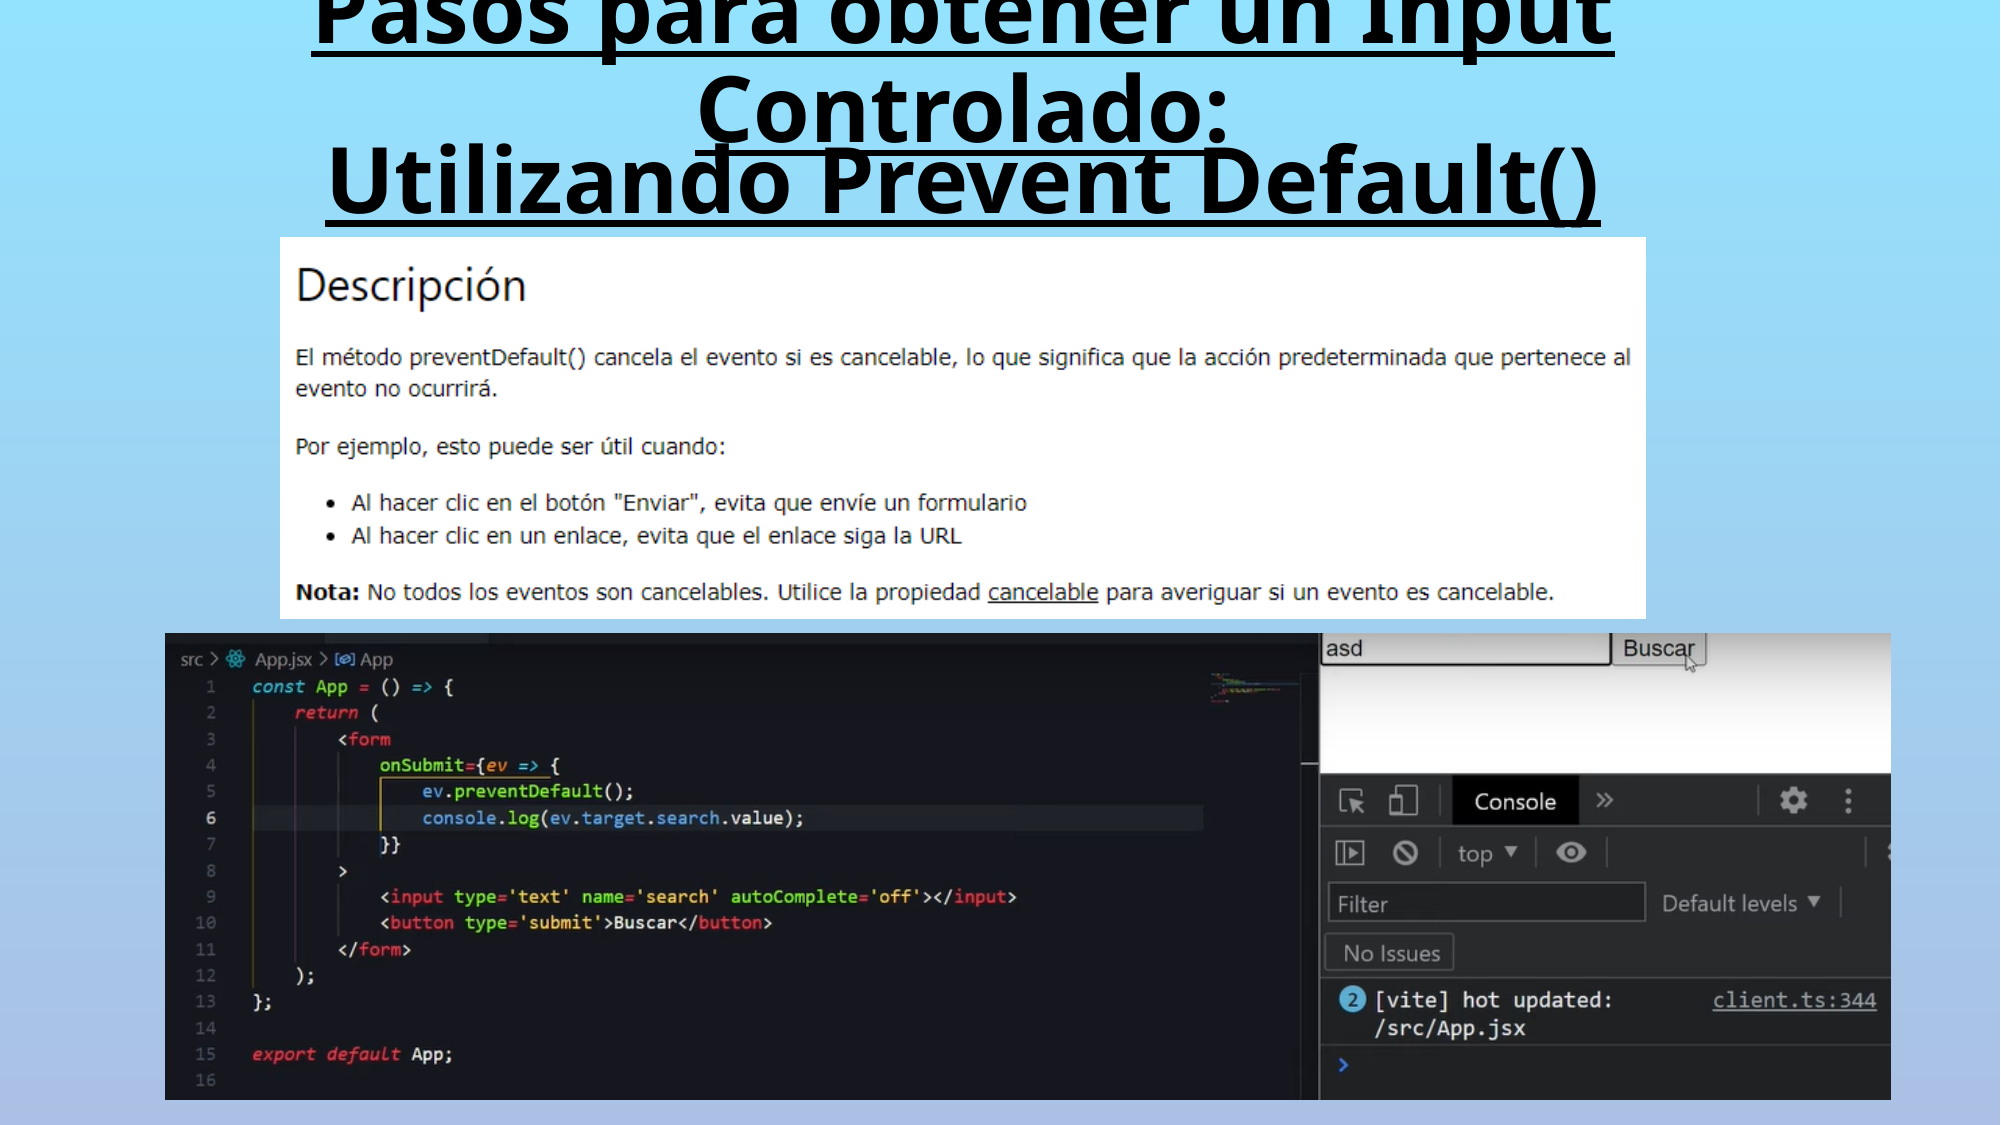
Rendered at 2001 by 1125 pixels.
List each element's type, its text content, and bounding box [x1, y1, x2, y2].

text_box Pasos para obtener un Input Controlado: [100, 0, 1826, 173]
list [165, 633, 1891, 1100]
title Utilizando Prevent Default() [100, 173, 1826, 243]
picture [280, 237, 1646, 620]
